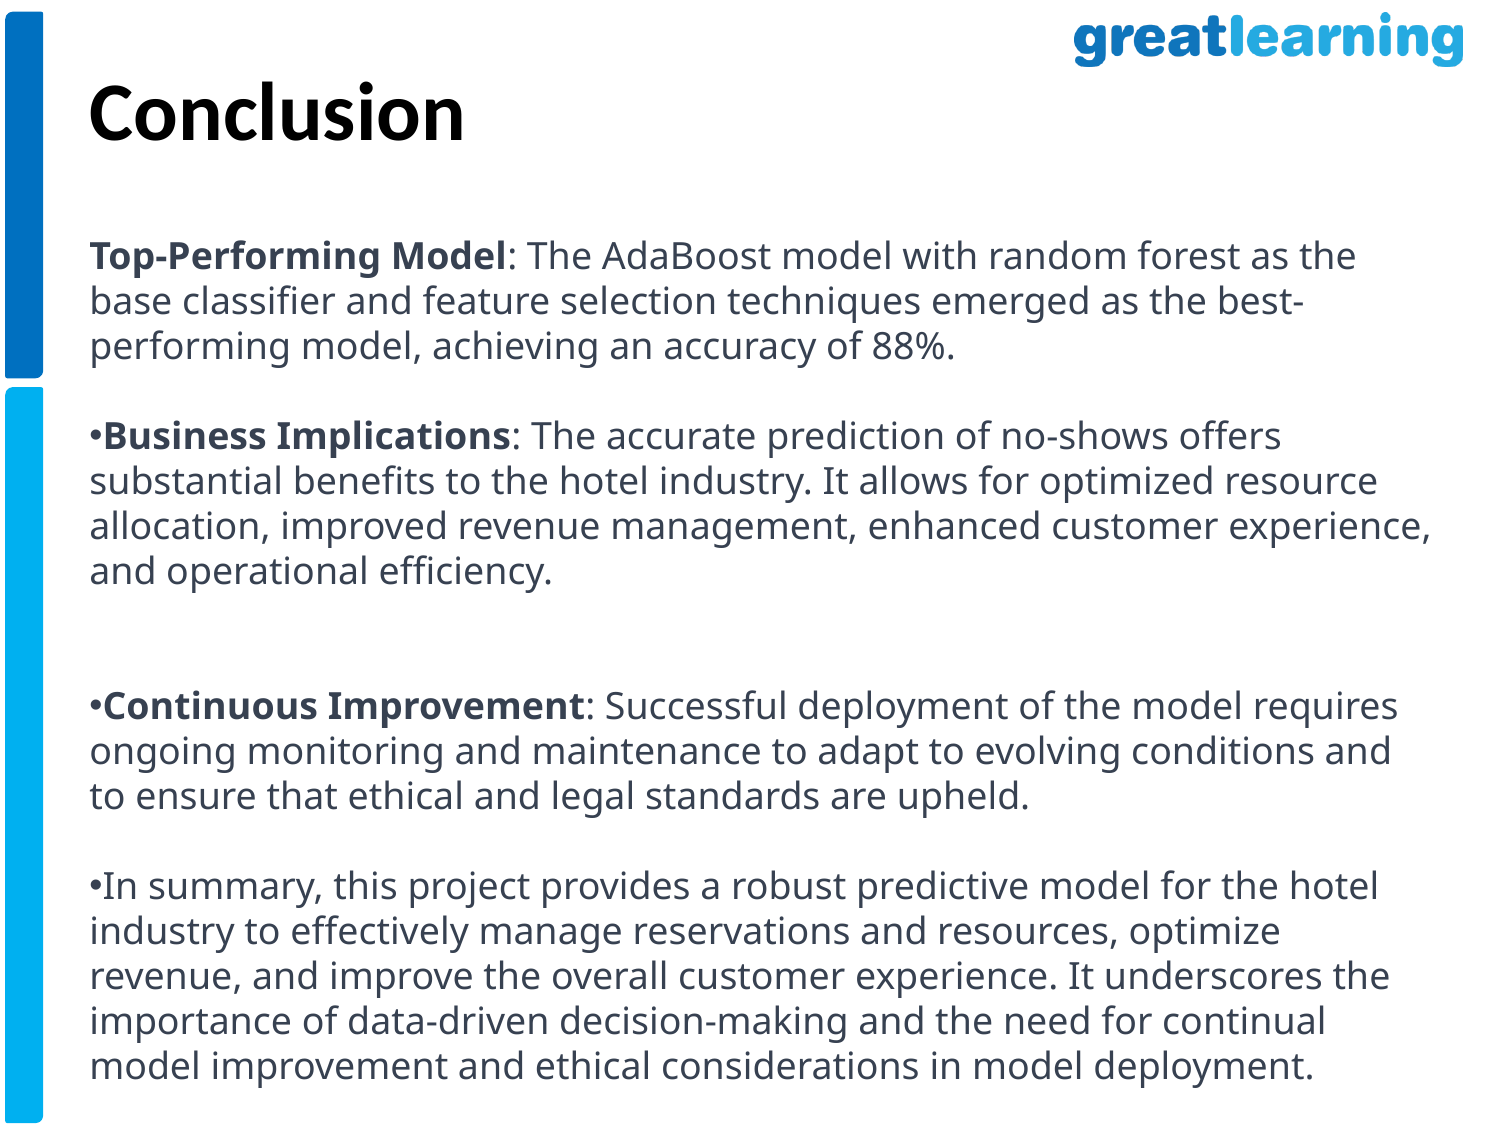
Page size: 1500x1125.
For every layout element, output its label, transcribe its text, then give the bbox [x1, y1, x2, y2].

text_box Top-Performing Model: The AdaBoost model with random forest as the base classifier and feature selection techniques emerged as the best-performing model, achieving an accuracy of 88%. Business Implications: The accurate prediction of no-shows offers substantial benefits to the hotel industry. It allows for optimized resource allocation, improved revenue management, enhanced customer experience, and operational efficiency. Continuous Improvement: Successful deployment of the model requires ongoing monitoring and maintenance to adapt to evolving conditions and to ensure that ethical and legal standards are upheld. In summary, this project provides a robust predictive model for the hotel industry to effectively manage reservations and resources, optimize revenue, and improve the overall customer experience. It underscores the importance of data-driven decision-making and the need for continual model improvement and ethical considerations in model deployment. [74, 224, 1450, 1095]
picture [1074, 12, 1463, 50]
text_box Conclusion [75, 50, 1476, 165]
